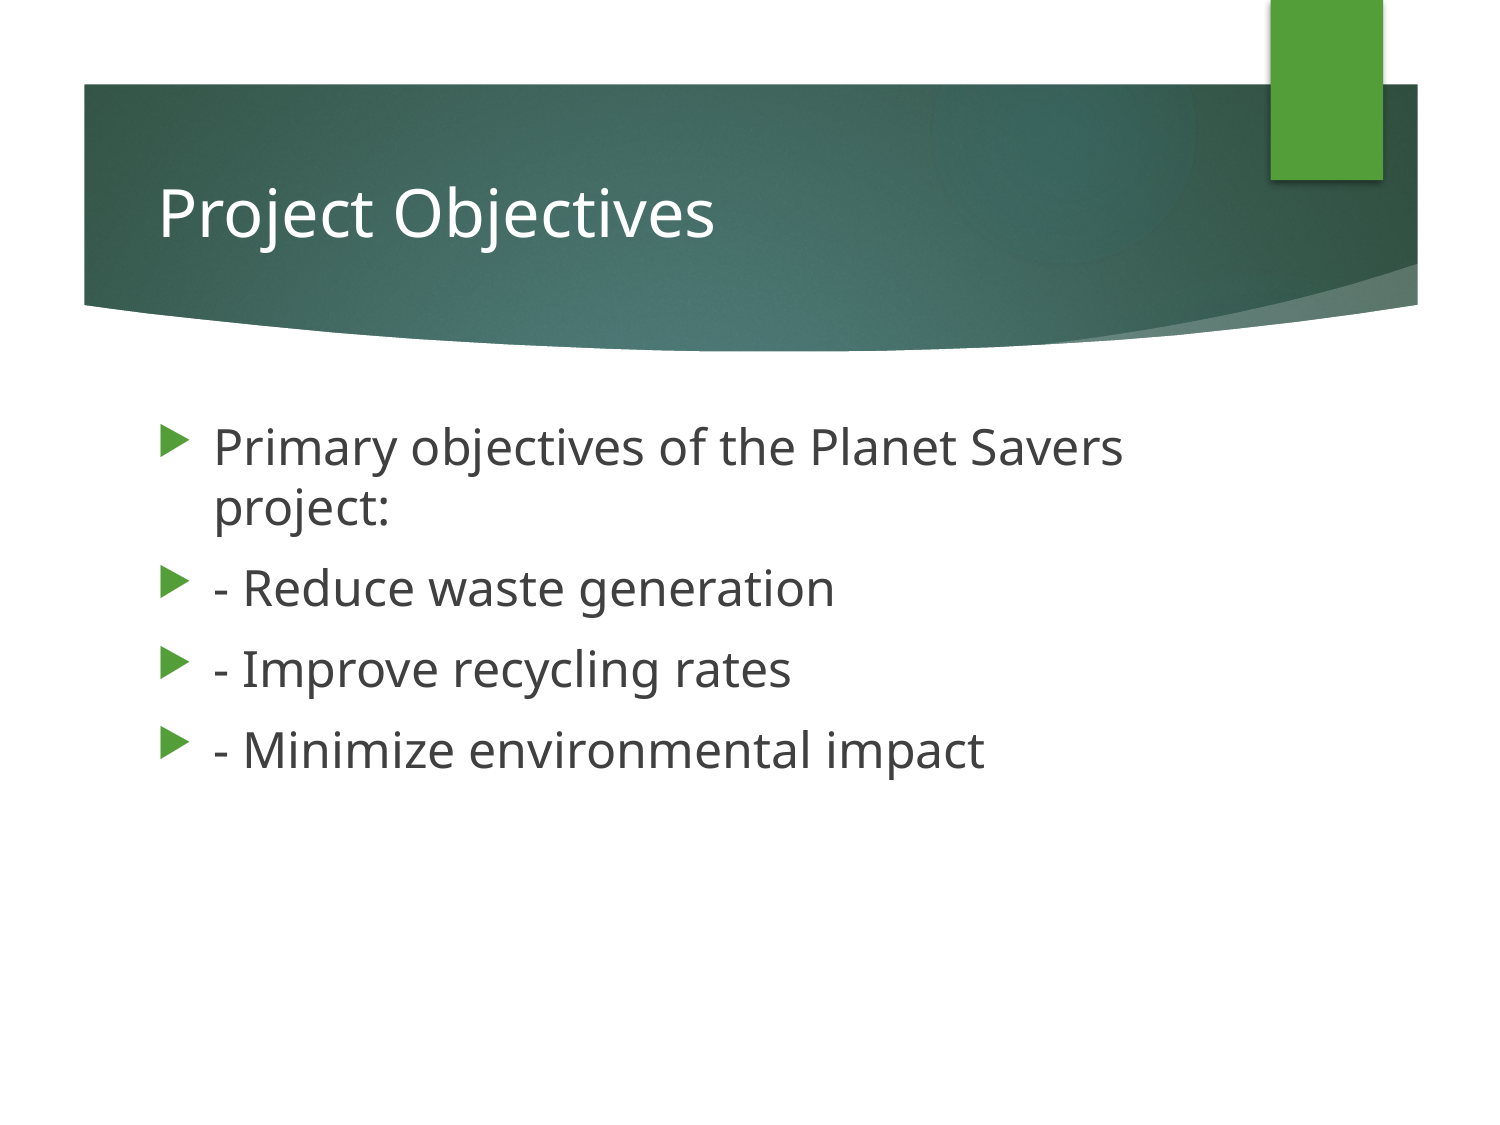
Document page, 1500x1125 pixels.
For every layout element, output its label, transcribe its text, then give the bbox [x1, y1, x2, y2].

list Primary objectives of the Planet Savers project: - Reduce waste generation - Improve recycling rates - Minimize environmental impact [141, 408, 1183, 988]
title Project Objectives [142, 152, 1183, 269]
